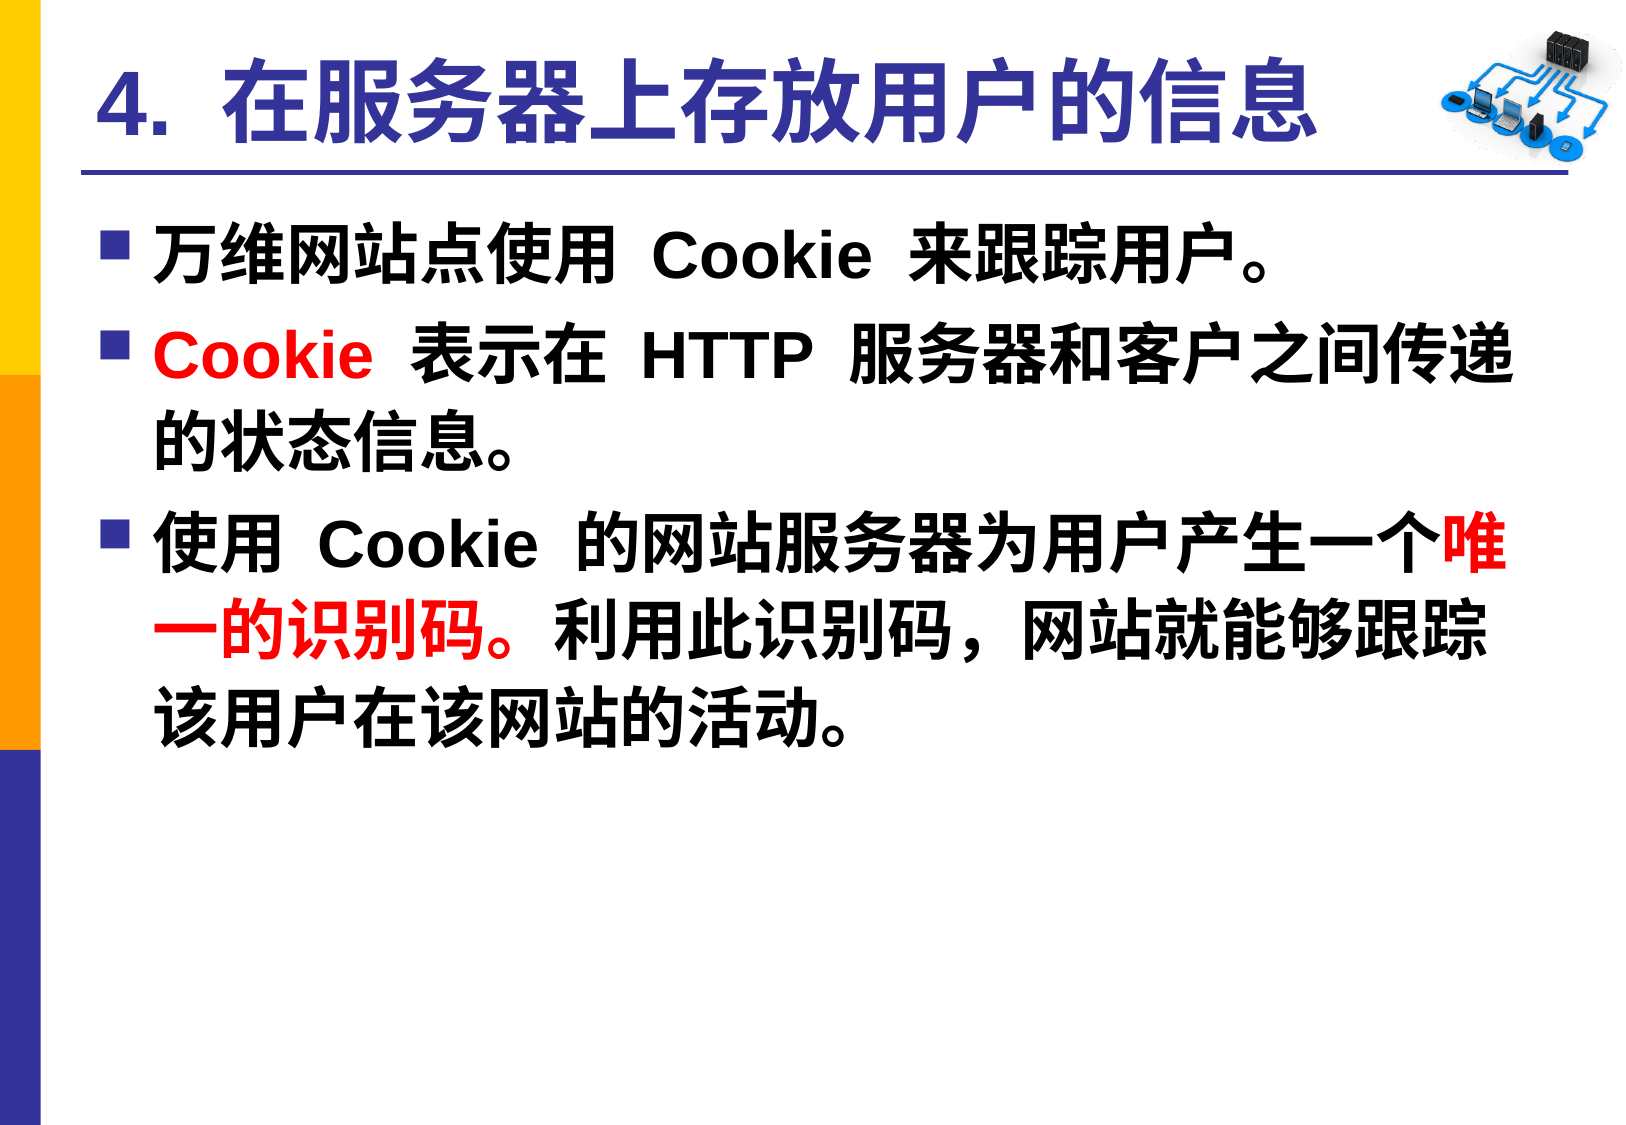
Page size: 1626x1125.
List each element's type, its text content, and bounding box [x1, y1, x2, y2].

picture [1438, 30, 1624, 165]
list 万维网站点使用 Cookie 来跟踪用户。 Cookie 表示在 HTTP 服务器和客户之间传递的状态信息。 使用 Cookie 的网站服务器为用户产生一个唯一的识别码。利用此识别码，网站就能够跟踪该用户在该网站的活动。 [81, 196, 1569, 1006]
title 4. 在服务器上存放用户的信息 [81, 30, 1569, 161]
